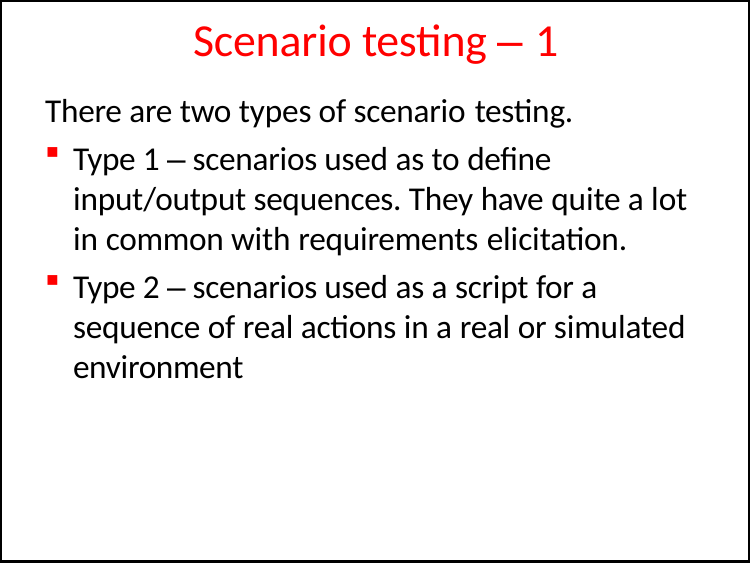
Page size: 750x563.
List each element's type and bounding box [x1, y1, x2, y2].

text_box [0, 0, 750, 563]
